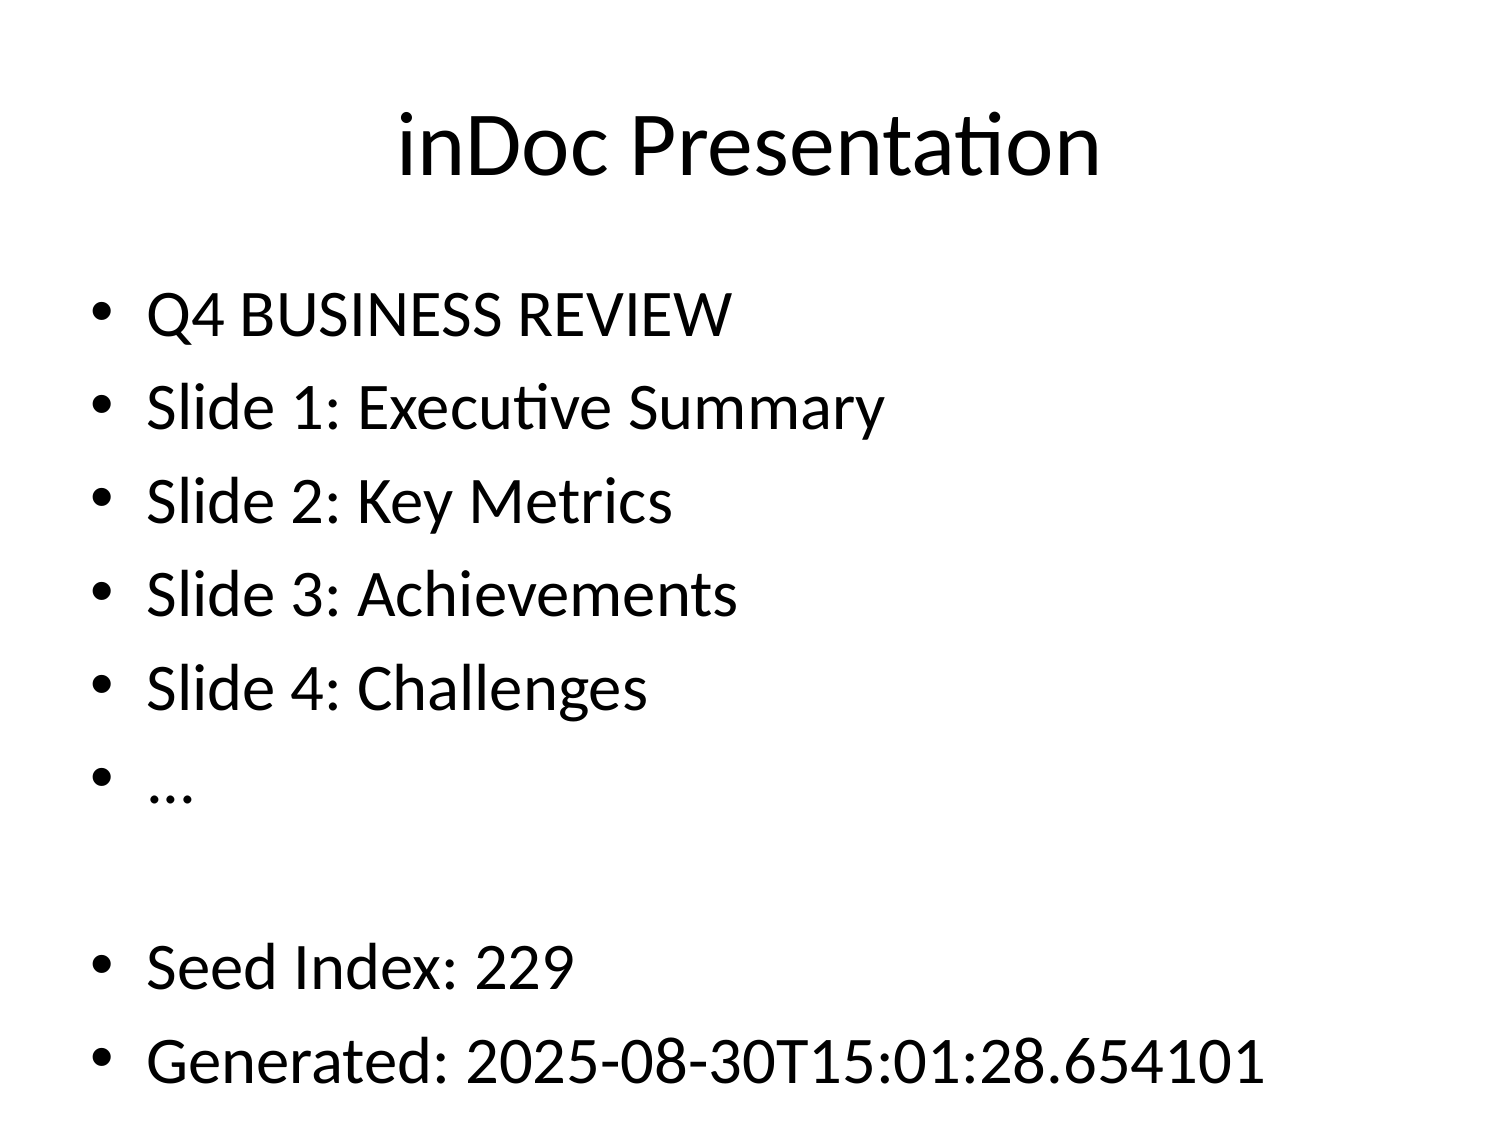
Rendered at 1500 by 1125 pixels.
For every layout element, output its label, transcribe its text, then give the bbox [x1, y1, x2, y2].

title inDoc Presentation [75, 45, 1425, 233]
list Q4 BUSINESS REVIEW Slide 1: Executive Summary Slide 2: Key Metrics Slide 3: Achievements Slide 4: Challenges ... Seed Index: 229 Generated: 2025-08-30T15:01:28.654101 [75, 262, 1425, 1005]
